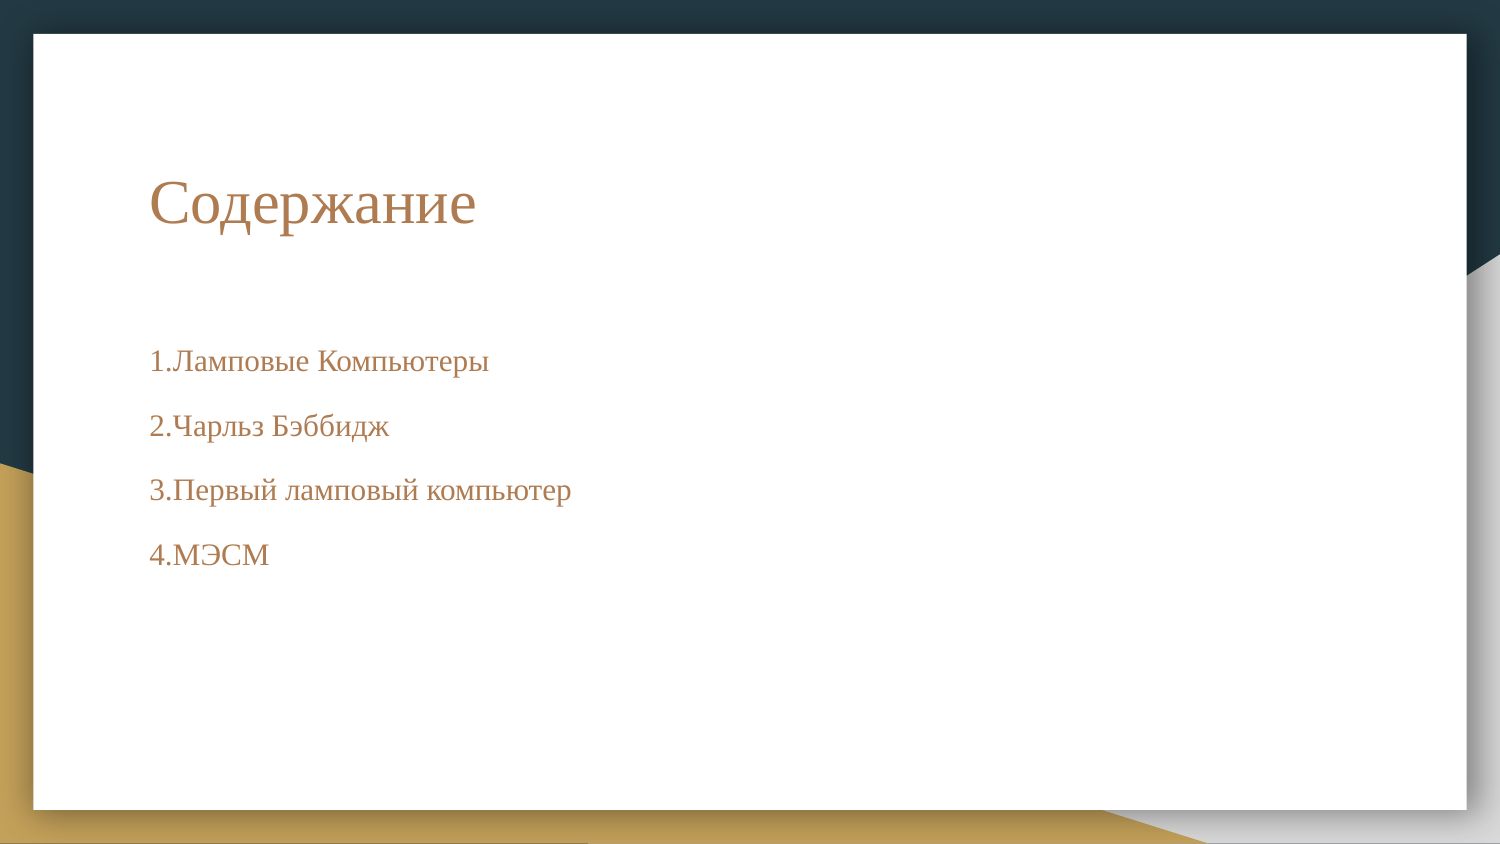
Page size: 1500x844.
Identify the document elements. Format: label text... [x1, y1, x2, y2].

title Содержание [134, 141, 1366, 299]
list 1.Ламповые Компьютеры 2.Чарльз Бэббидж 3.Первый ламповый компьютер 4.МЭСМ [134, 323, 1366, 726]
